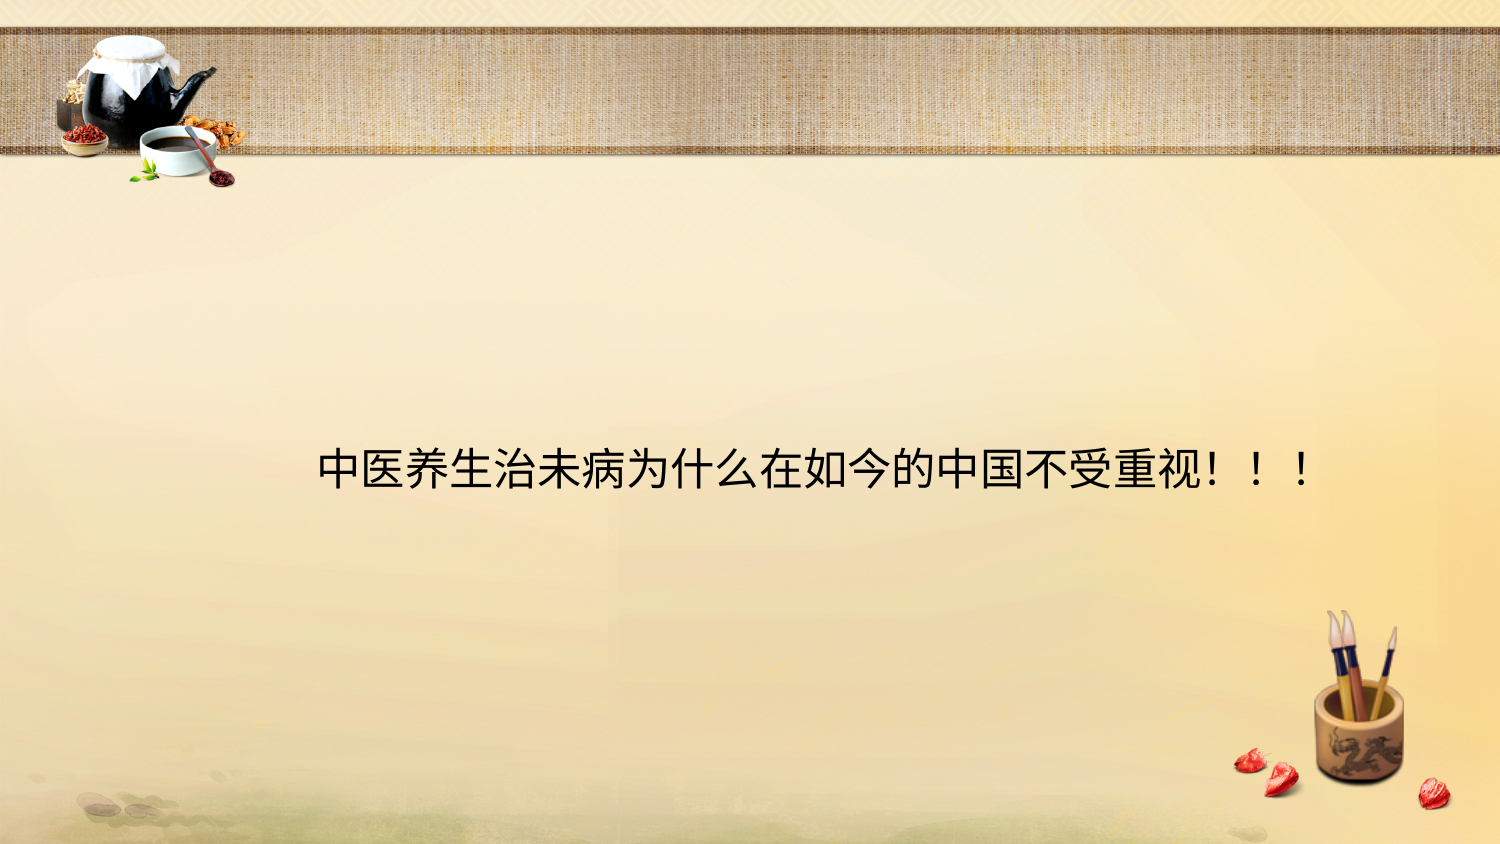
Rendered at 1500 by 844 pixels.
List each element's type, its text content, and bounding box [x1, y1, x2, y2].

picture [0, 0, 1500, 844]
title 中医养生治未病为什么在如今的中国不受重视！！！ [294, 410, 1313, 524]
